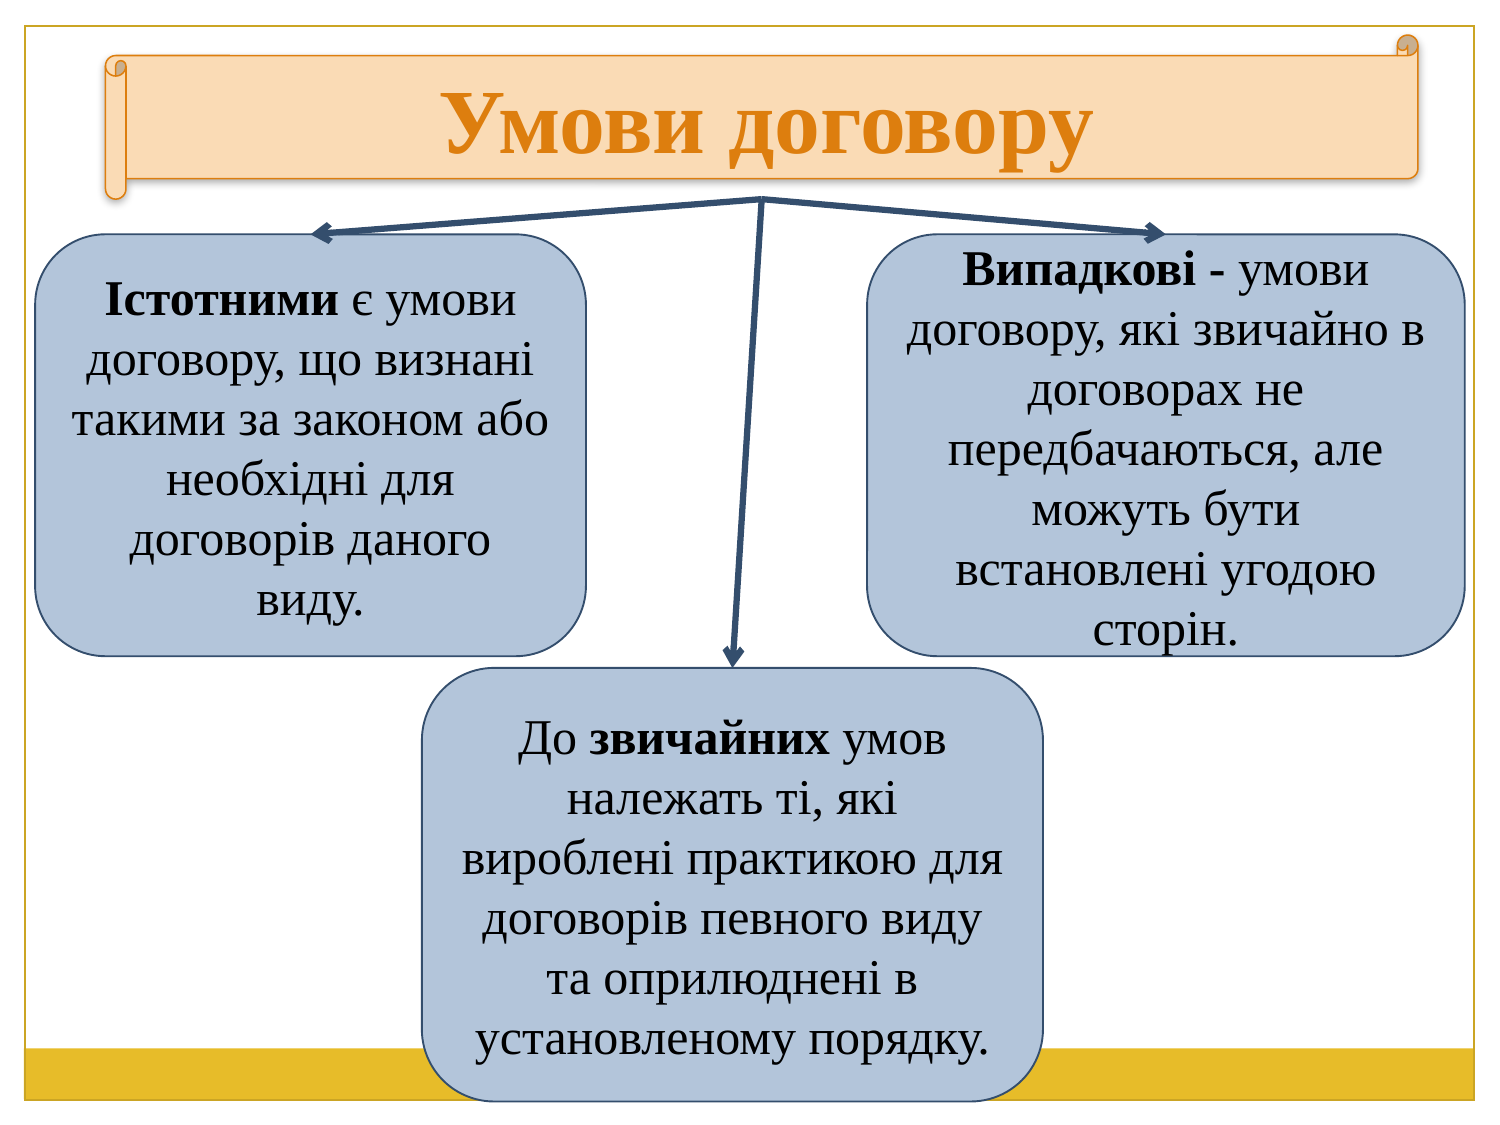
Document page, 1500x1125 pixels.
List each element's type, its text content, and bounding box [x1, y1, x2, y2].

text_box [501, 408, 992, 439]
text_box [507, 0, 565, 406]
text_box Умови договору [997, 34, 1419, 180]
text_box Істотними є умови договору, що визнані такими за законом або необхідні для договорів даного виду. [34, 233, 587, 658]
text_box Умови договору [104, 54, 501, 200]
text_box Умови договору [570, 54, 928, 180]
text_box Випадкові - умови договору, якi звичайно в договорах не передбачаються, але можуть бути встановленi угодою сторiн. [866, 233, 1466, 658]
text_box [935, 3, 992, 406]
text_box До звичайних умов належать тi, якi вироблені практикою для договорів певного виду та оприлюднені в установленому порядку. [420, 666, 1044, 1103]
